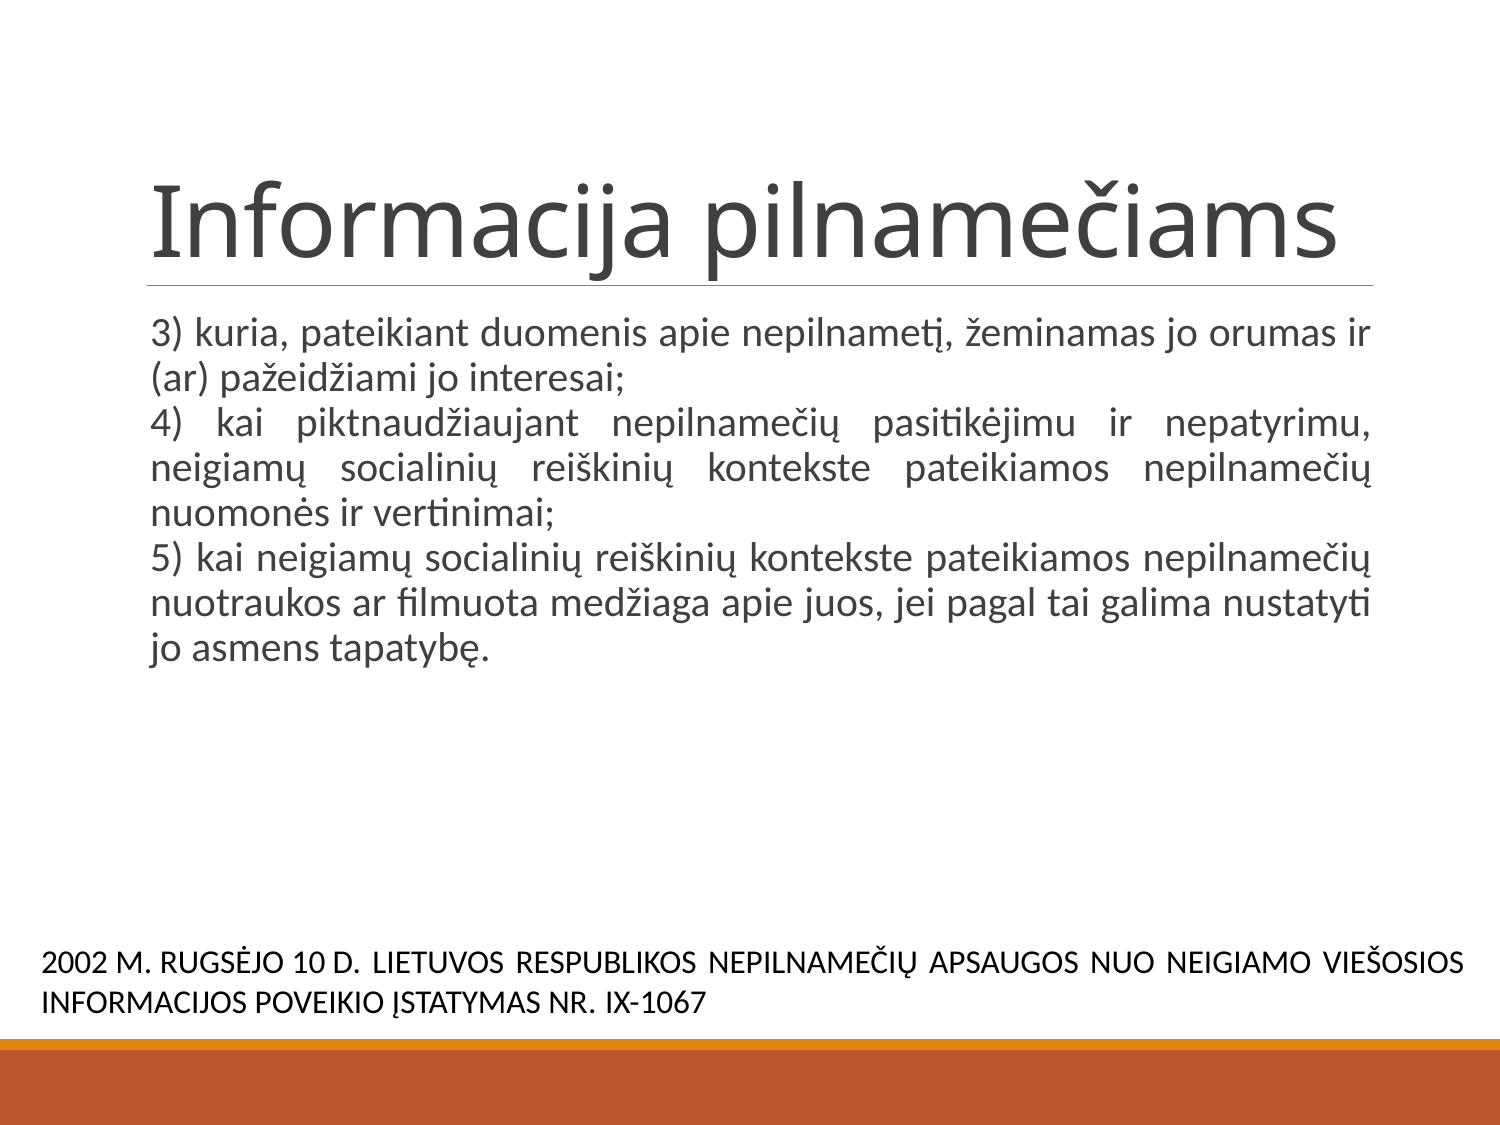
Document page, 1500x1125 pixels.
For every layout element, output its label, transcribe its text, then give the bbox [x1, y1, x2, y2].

text_box 2002 m. rugsėjo 10 d. Lietuvos respublikos nepilnamečių apsaugos nuo neigiamo viešosios informacijos poveikio įstatymas Nr. IX-1067 [26, 932, 1482, 1028]
list 3) kuria, pateikiant duomenis apie nepilnametį, žeminamas jo orumas ir (ar) pažeidžiami jo interesai; 4) kai piktnaudžiaujant nepilnamečių pasitikėjimu ir nepatyrimu, neigiamų socialinių reiškinių kontekste pateikiamos nepilnamečių nuomonės ir vertinimai; 5) kai neigiamų socialinių reiškinių kontekste pateikiamos nepilnamečių nuotraukos ar filmuota medžiaga apie juos, jei pagal tai galima nustatyti jo asmens tapatybę. [135, 302, 1373, 932]
title Informacija pilnamečiams [135, 47, 1373, 285]
